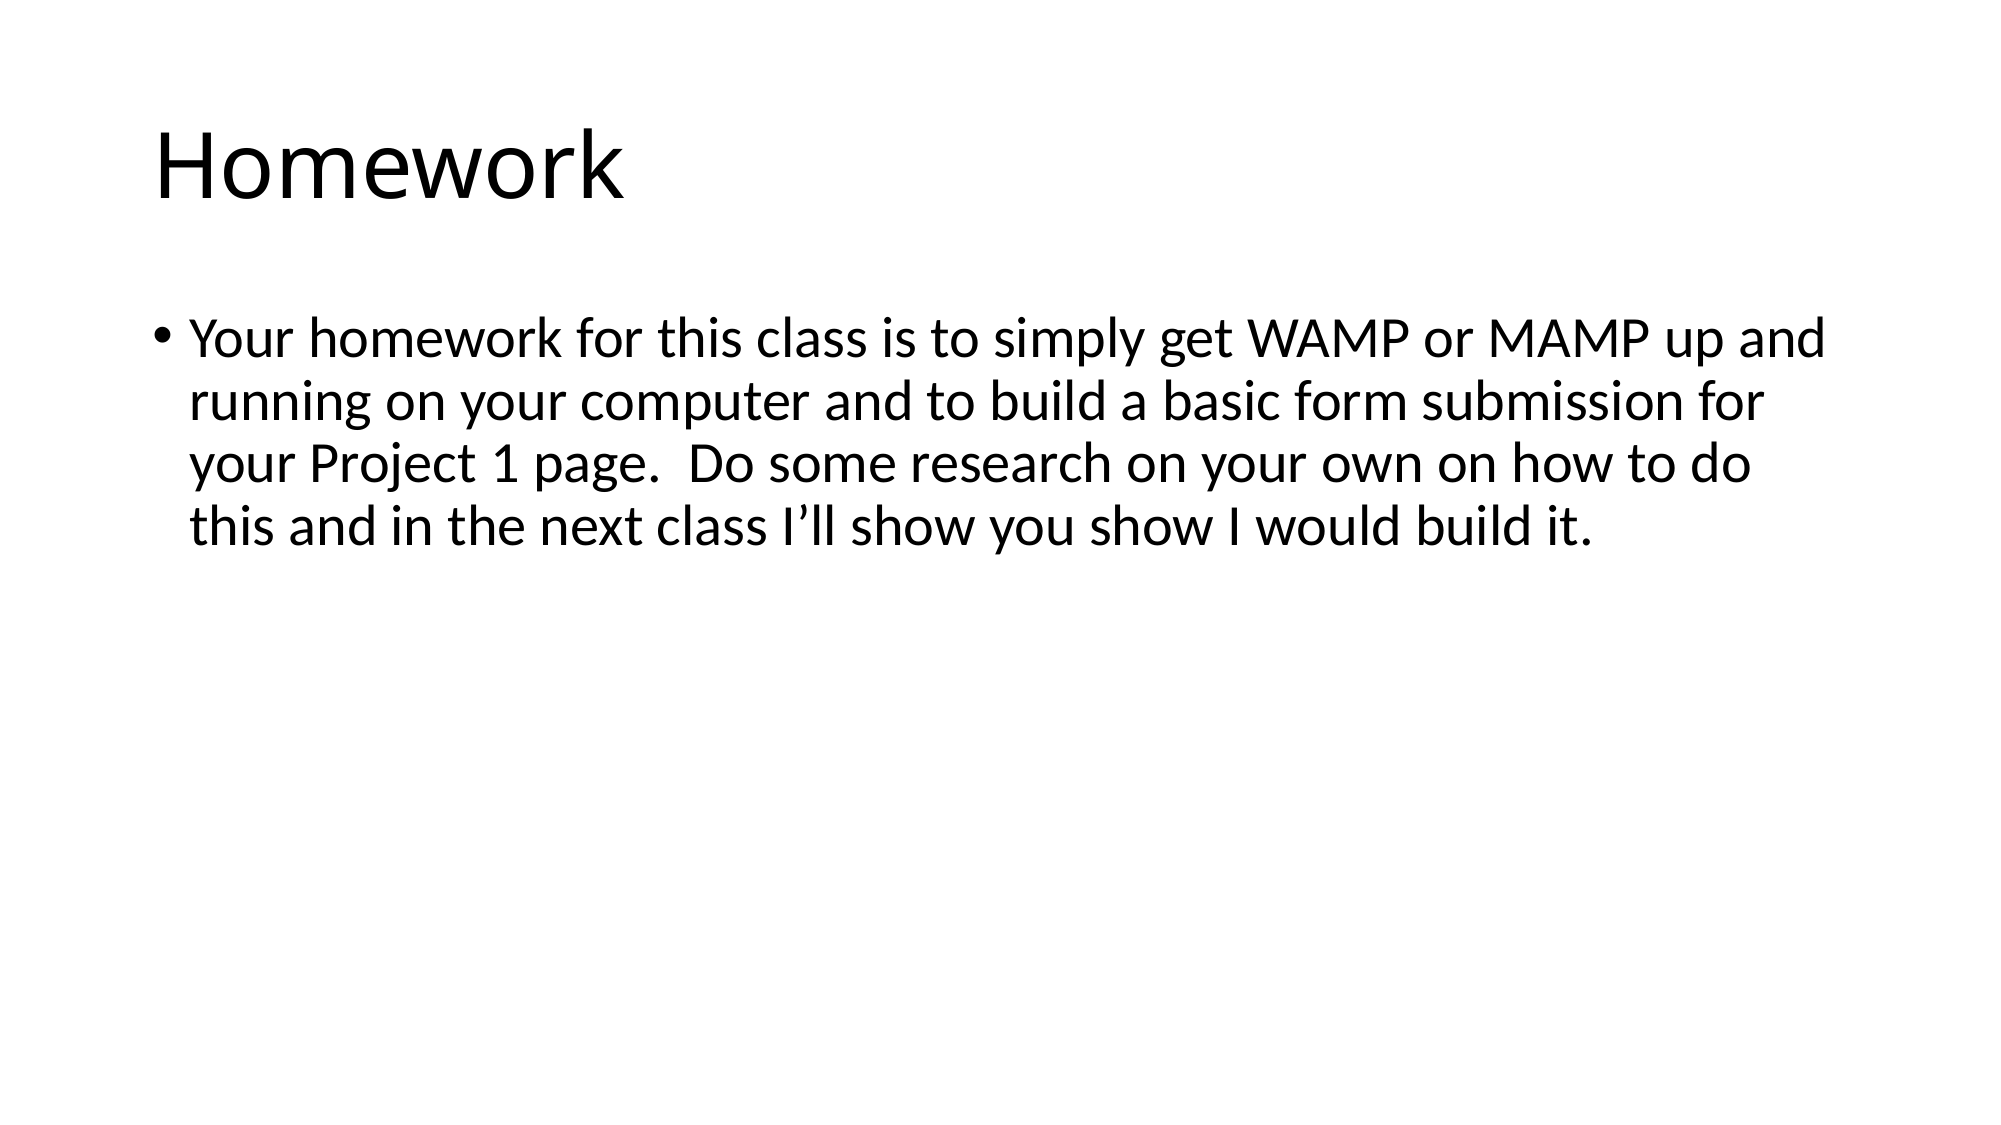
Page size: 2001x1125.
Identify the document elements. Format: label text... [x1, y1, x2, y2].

text_box Your homework for this class is to simply get WAMP or MAMP up and running on your computer and to build a basic form submission for your Project 1 page. Do some research on your own on how to do this and in the next class I’ll show you show I would build it. [137, 299, 1863, 1014]
text_box Homework [137, 59, 1863, 278]
